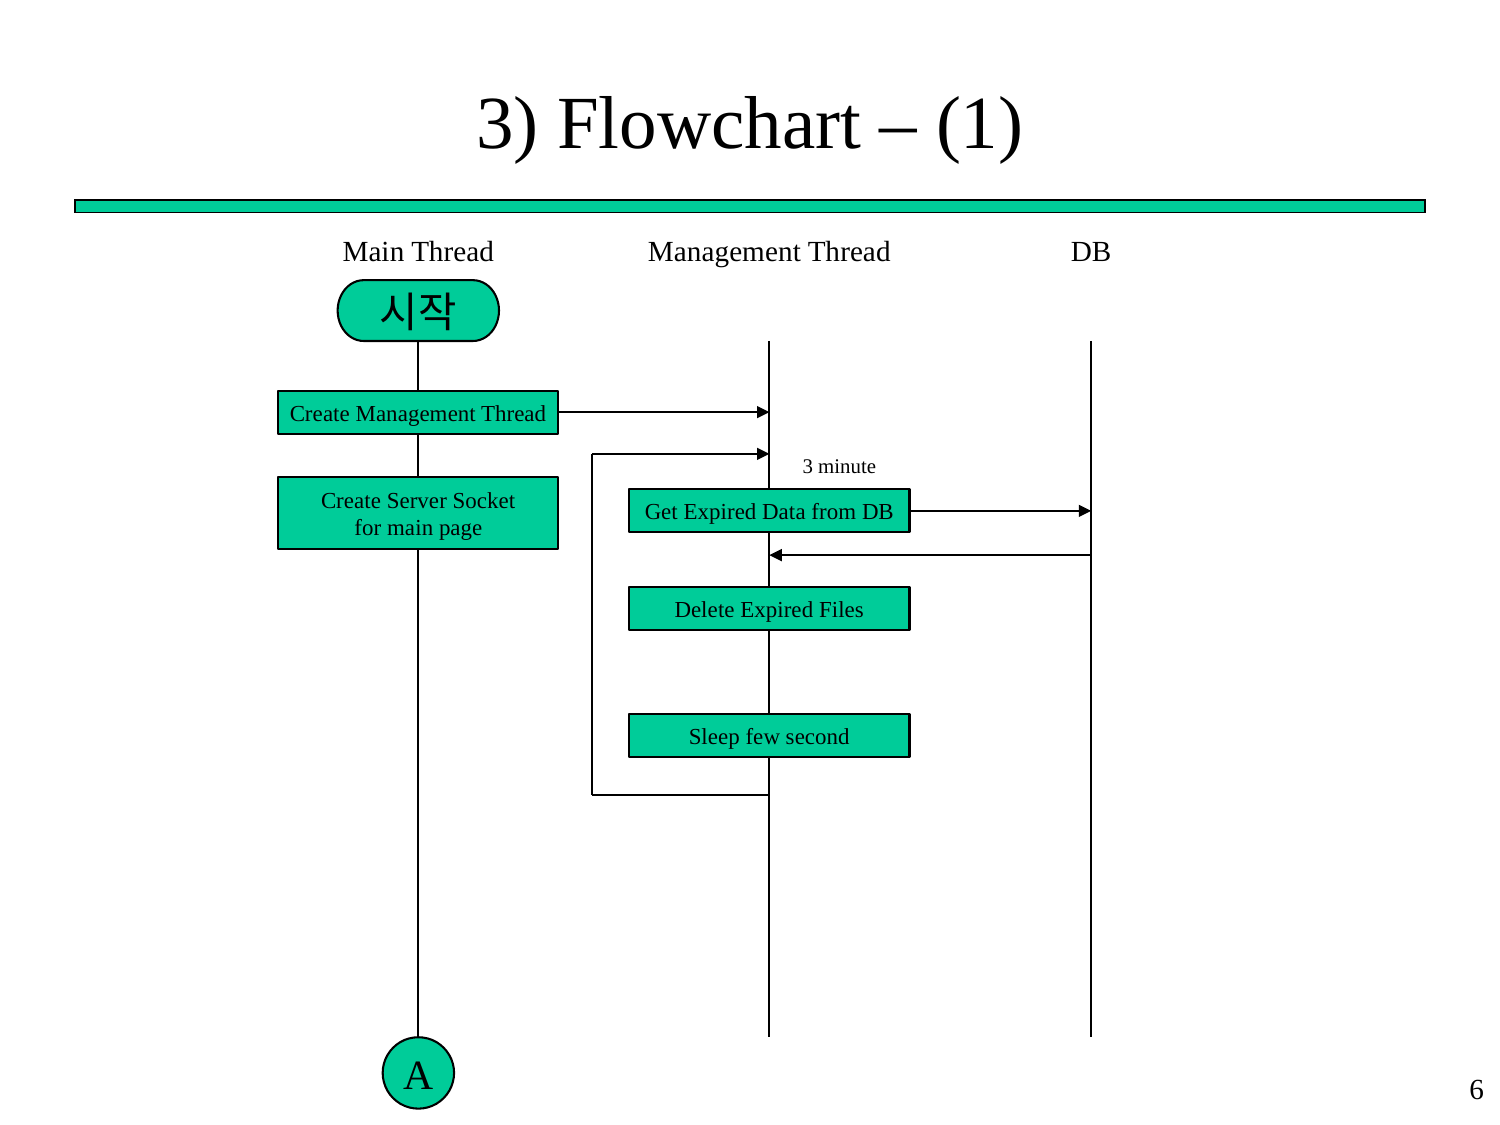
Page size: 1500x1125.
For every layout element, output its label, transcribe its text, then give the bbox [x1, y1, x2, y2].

text_box Delete Expired Files [629, 587, 765, 631]
slide_number 6 [1186, 1062, 1500, 1125]
text_box Create Management Thread [423, 390, 559, 434]
text_box 시작 [337, 280, 500, 341]
text_box Delete Expired Files [774, 587, 910, 631]
text_box Create Server Socket for main page [423, 477, 559, 549]
text_box 3 minute [787, 445, 892, 486]
text_box Create Server Socket for main page [278, 477, 413, 549]
text_box A [382, 1037, 455, 1109]
text_box Create Management Thread [278, 390, 413, 434]
text_box Sleep few second [629, 713, 765, 758]
text_box Get Expired Data from DB [774, 489, 910, 533]
text_box DB [1056, 225, 1127, 275]
text_box Get Expired Data from DB [629, 489, 765, 533]
text_box Sleep few second [774, 713, 910, 758]
title 3) Flowchart – (1) [75, 50, 1425, 188]
text_box Management Thread [633, 225, 906, 275]
text_box Main Thread [327, 225, 509, 275]
